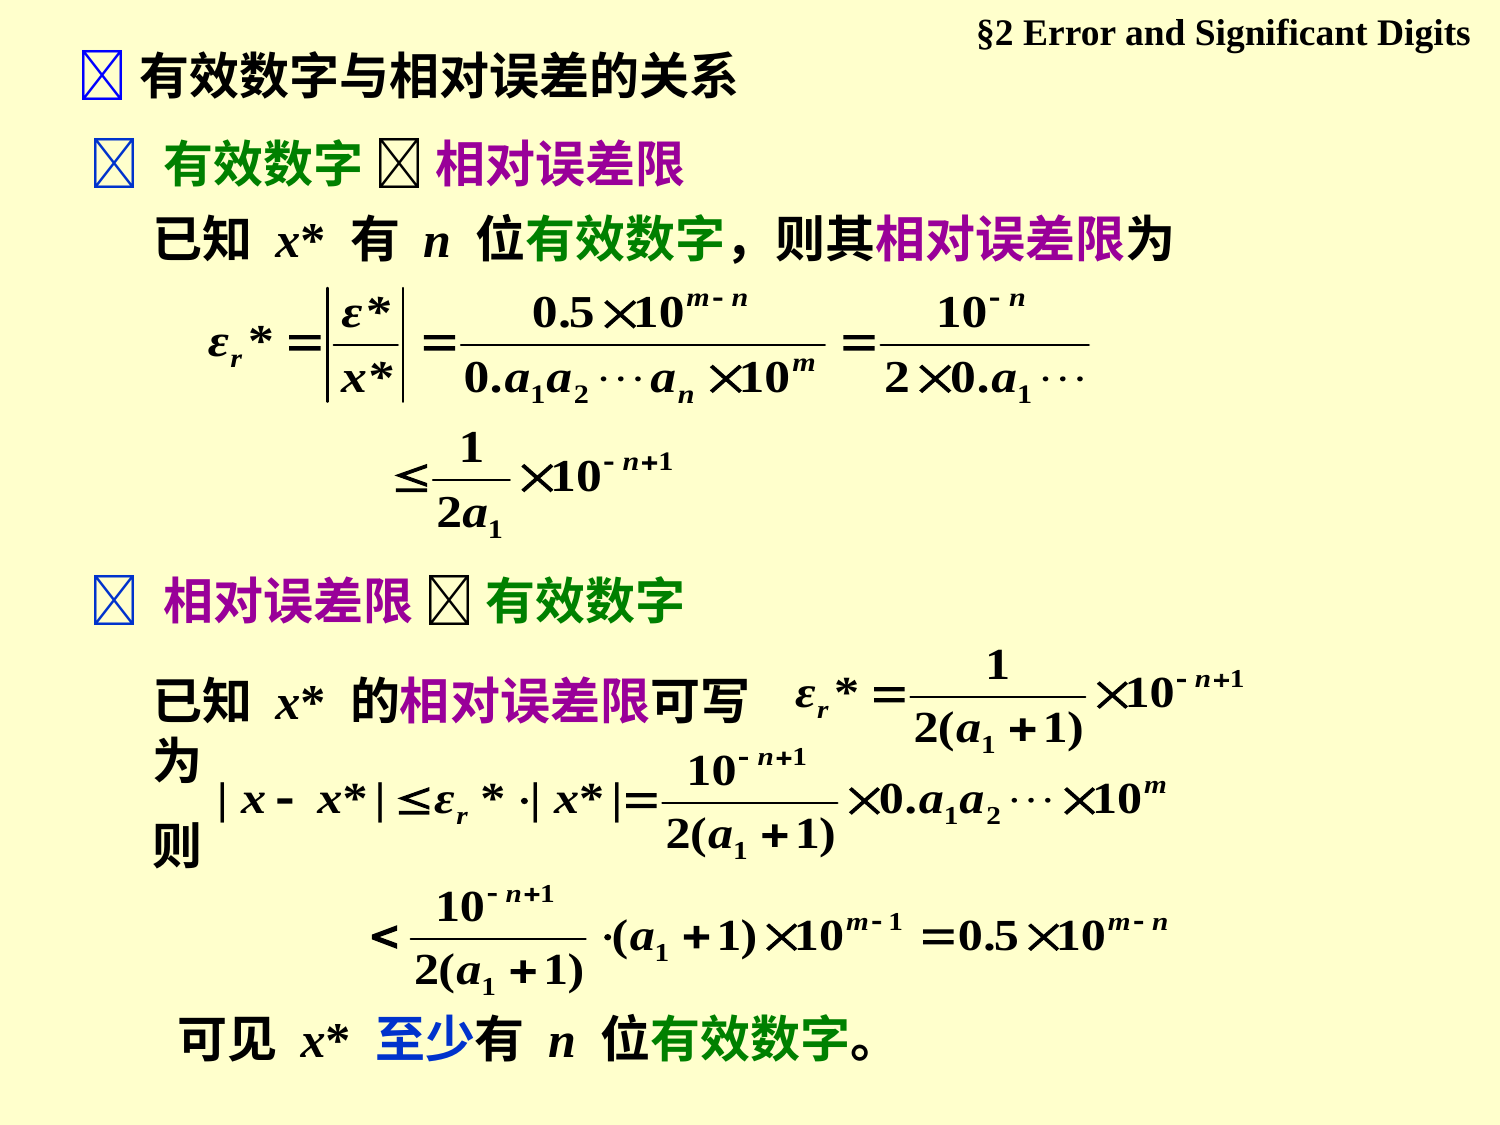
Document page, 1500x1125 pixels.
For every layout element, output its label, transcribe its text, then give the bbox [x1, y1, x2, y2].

text_box 有效数字与相对误差的关系 [62, 37, 913, 125]
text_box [137, 199, 1288, 550]
text_box  有效数字  相对误差限 [75, 124, 713, 200]
text_box  相对误差限  有效数字 [75, 562, 713, 638]
text_box §2 Error and Significant Digits [950, 0, 1500, 50]
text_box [137, 637, 1252, 1075]
